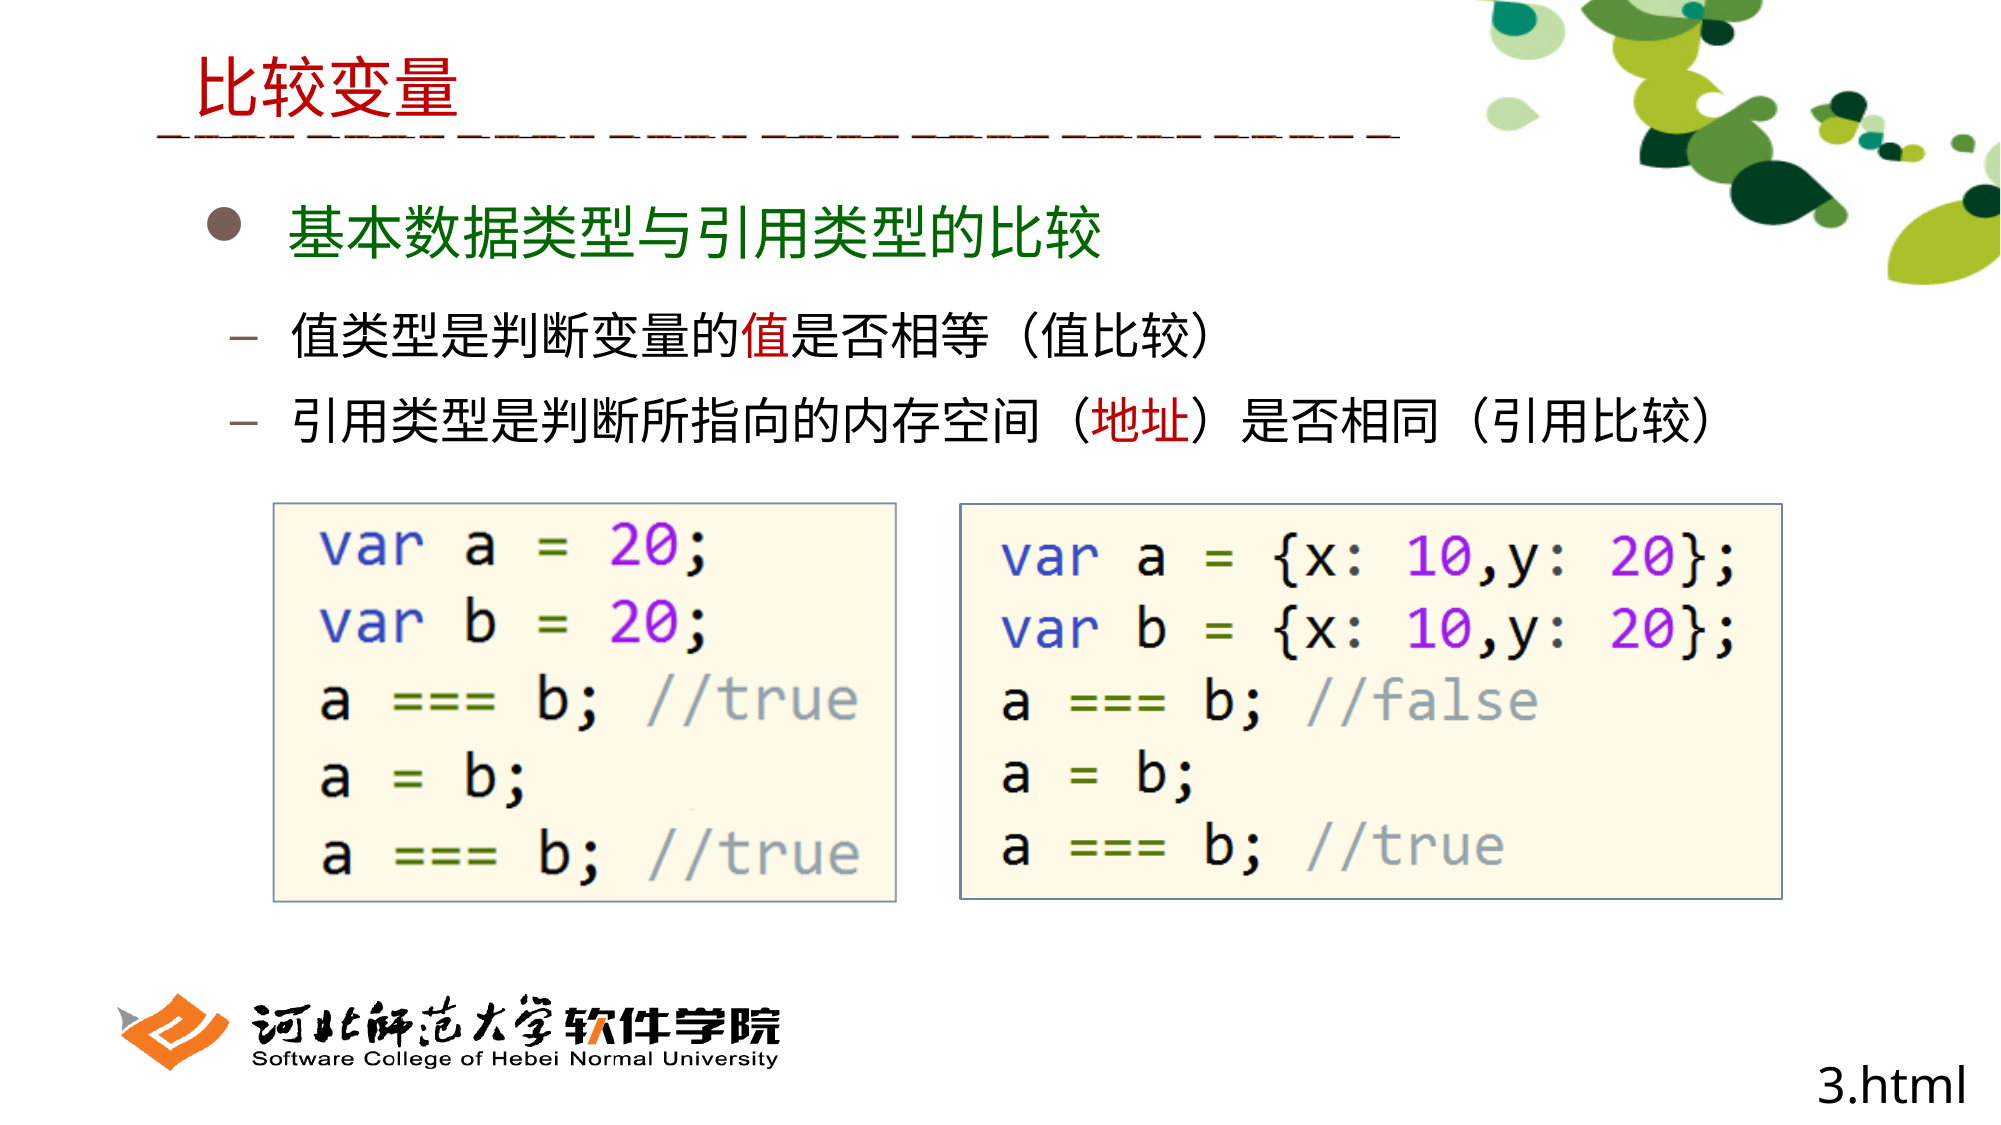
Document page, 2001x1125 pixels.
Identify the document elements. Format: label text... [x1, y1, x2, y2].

picture [0, 0, 2001, 1125]
list 基本数据类型与引用类型的比较 值类型是判断变量的值是否相等（值比较） 引用类型是判断所指向的内存空间（地址）是否相同（引用比较） [187, 175, 1782, 983]
list 比较变量 [178, 38, 1523, 120]
text_box 3.html [1802, 1045, 1984, 1121]
